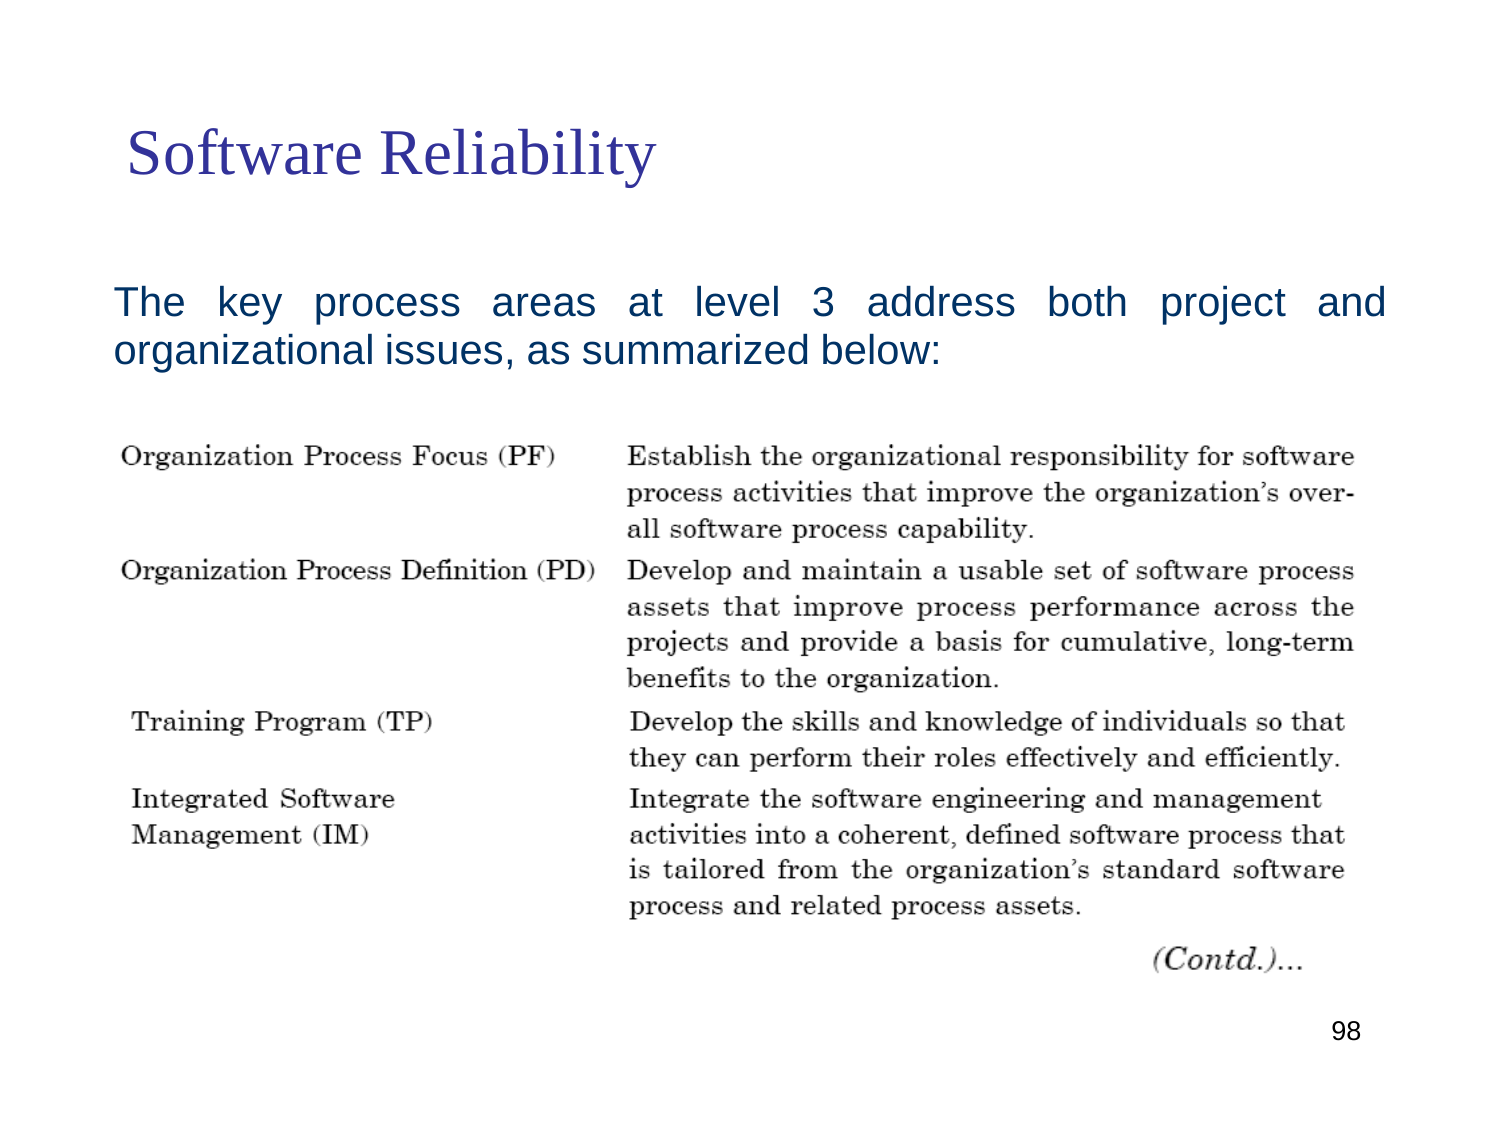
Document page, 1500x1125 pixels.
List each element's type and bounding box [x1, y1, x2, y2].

text_box [111, 281, 194, 326]
text_box [692, 281, 789, 326]
text_box [489, 281, 605, 326]
text_box [311, 281, 468, 326]
text_box [383, 330, 950, 375]
text_box [1315, 281, 1395, 326]
text_box [125, 125, 1091, 203]
text_box [864, 281, 1024, 326]
text_box [113, 434, 1365, 699]
text_box [1045, 281, 1137, 326]
text_box [809, 281, 844, 326]
text_box [1158, 281, 1294, 326]
text_box [625, 281, 671, 326]
text_box [111, 330, 382, 375]
text_box [215, 281, 291, 326]
text_box [1147, 937, 1309, 998]
text_box [1329, 1017, 1367, 1048]
text_box [125, 705, 1354, 926]
